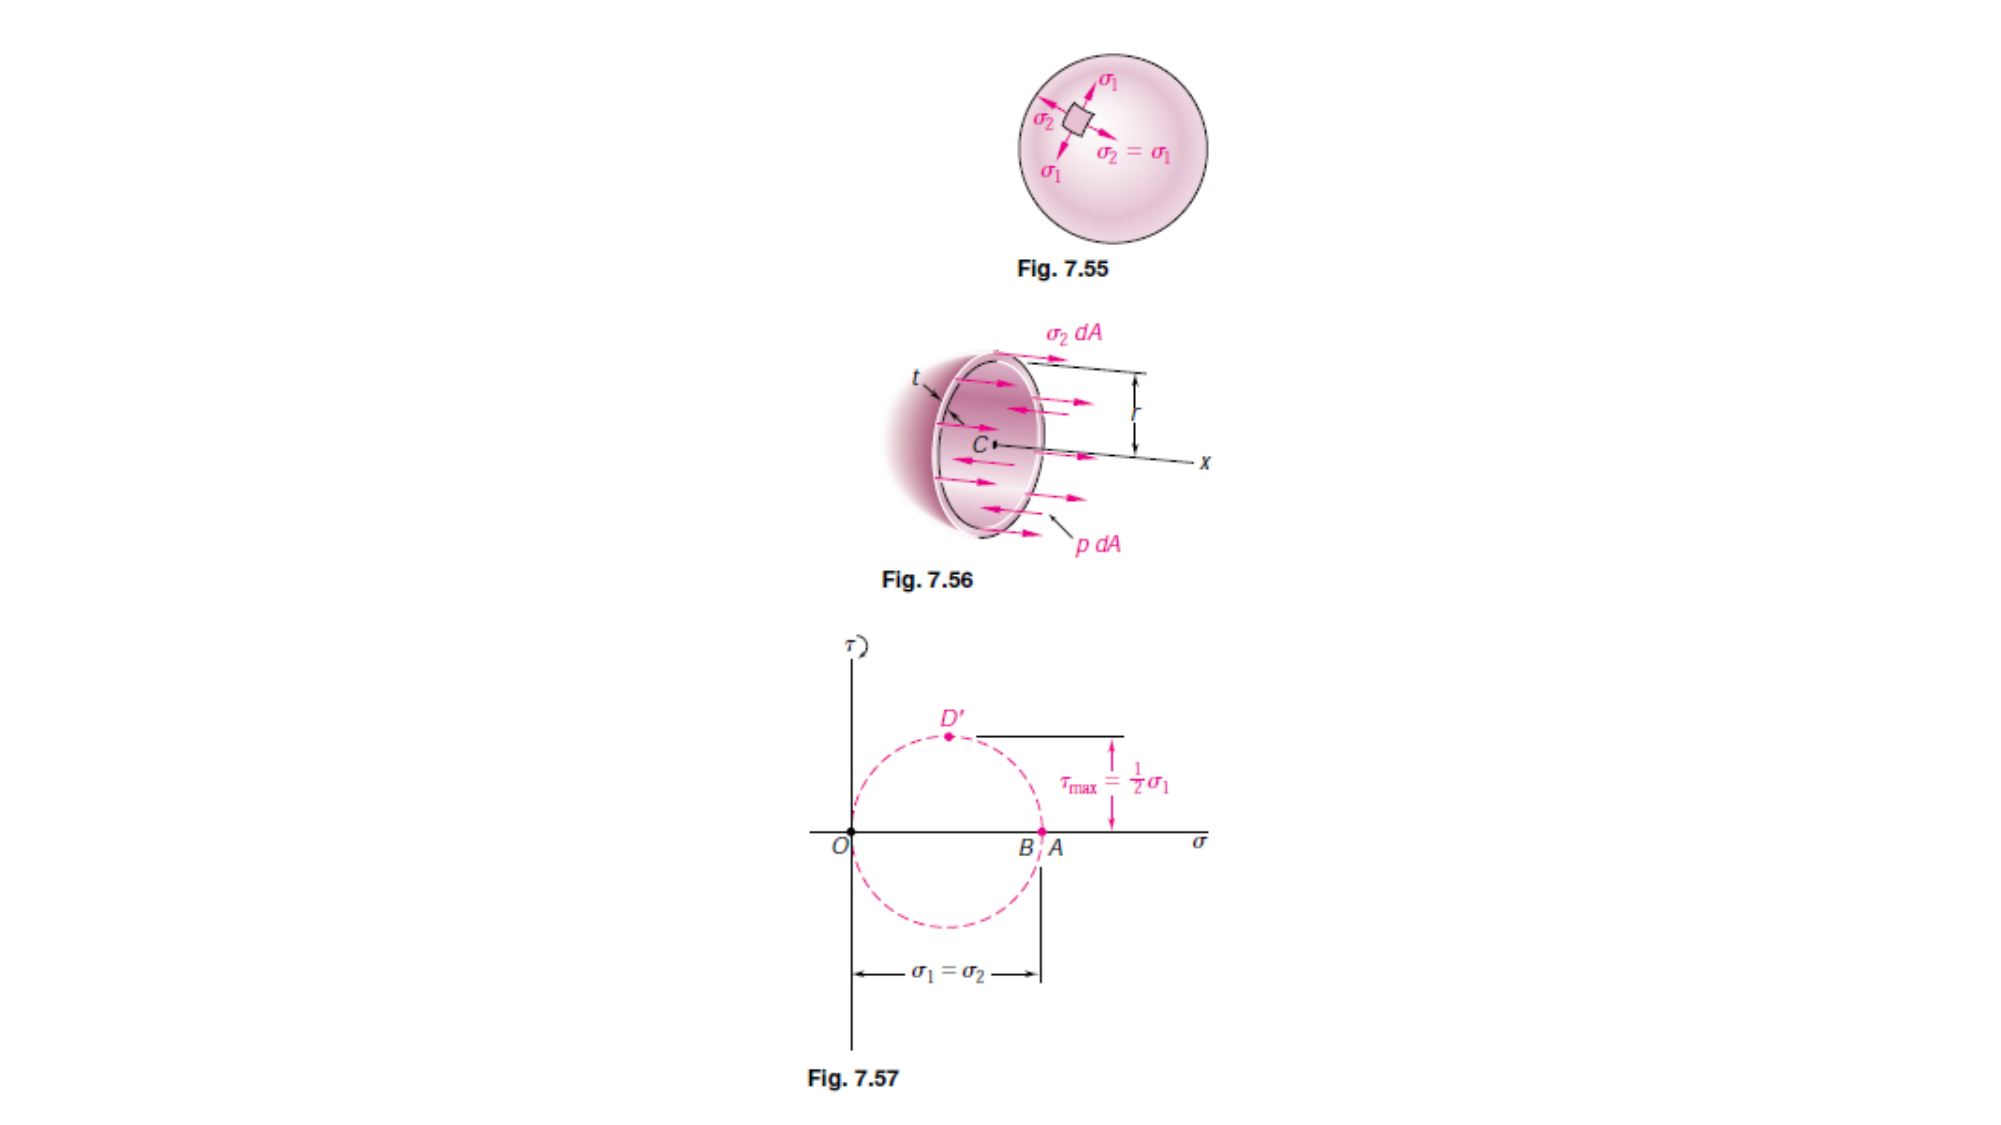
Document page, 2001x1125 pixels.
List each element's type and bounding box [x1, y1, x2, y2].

picture [752, 52, 1237, 1096]
